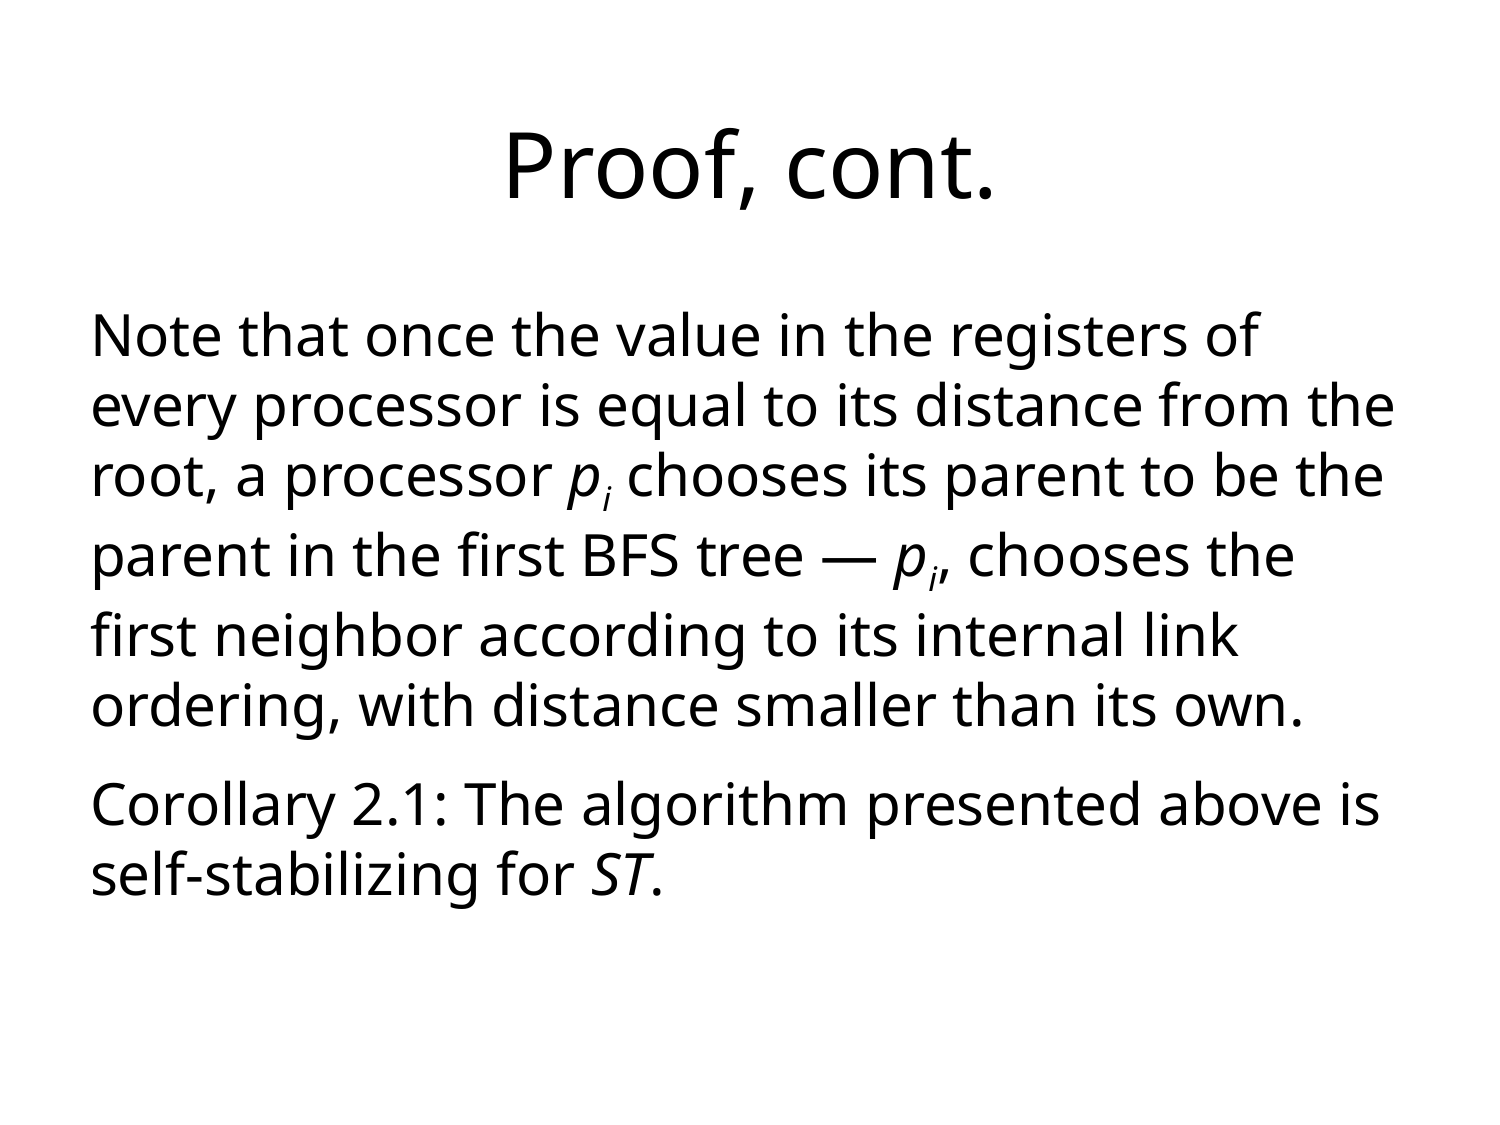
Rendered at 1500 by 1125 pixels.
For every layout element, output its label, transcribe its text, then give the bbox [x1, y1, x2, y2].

title Proof, cont. [74, 67, 1426, 256]
list Note that once the value in the registers of every processor is equal to its distance from the root, a processor pi chooses its parent to be the parent in the first BFS tree — pi, chooses the first neighbor according to its internal link ordering, with distance smaller than its own. Corollary 2.1: The algorithm presented above is self-stabilizing for ST. [74, 290, 1426, 1036]
